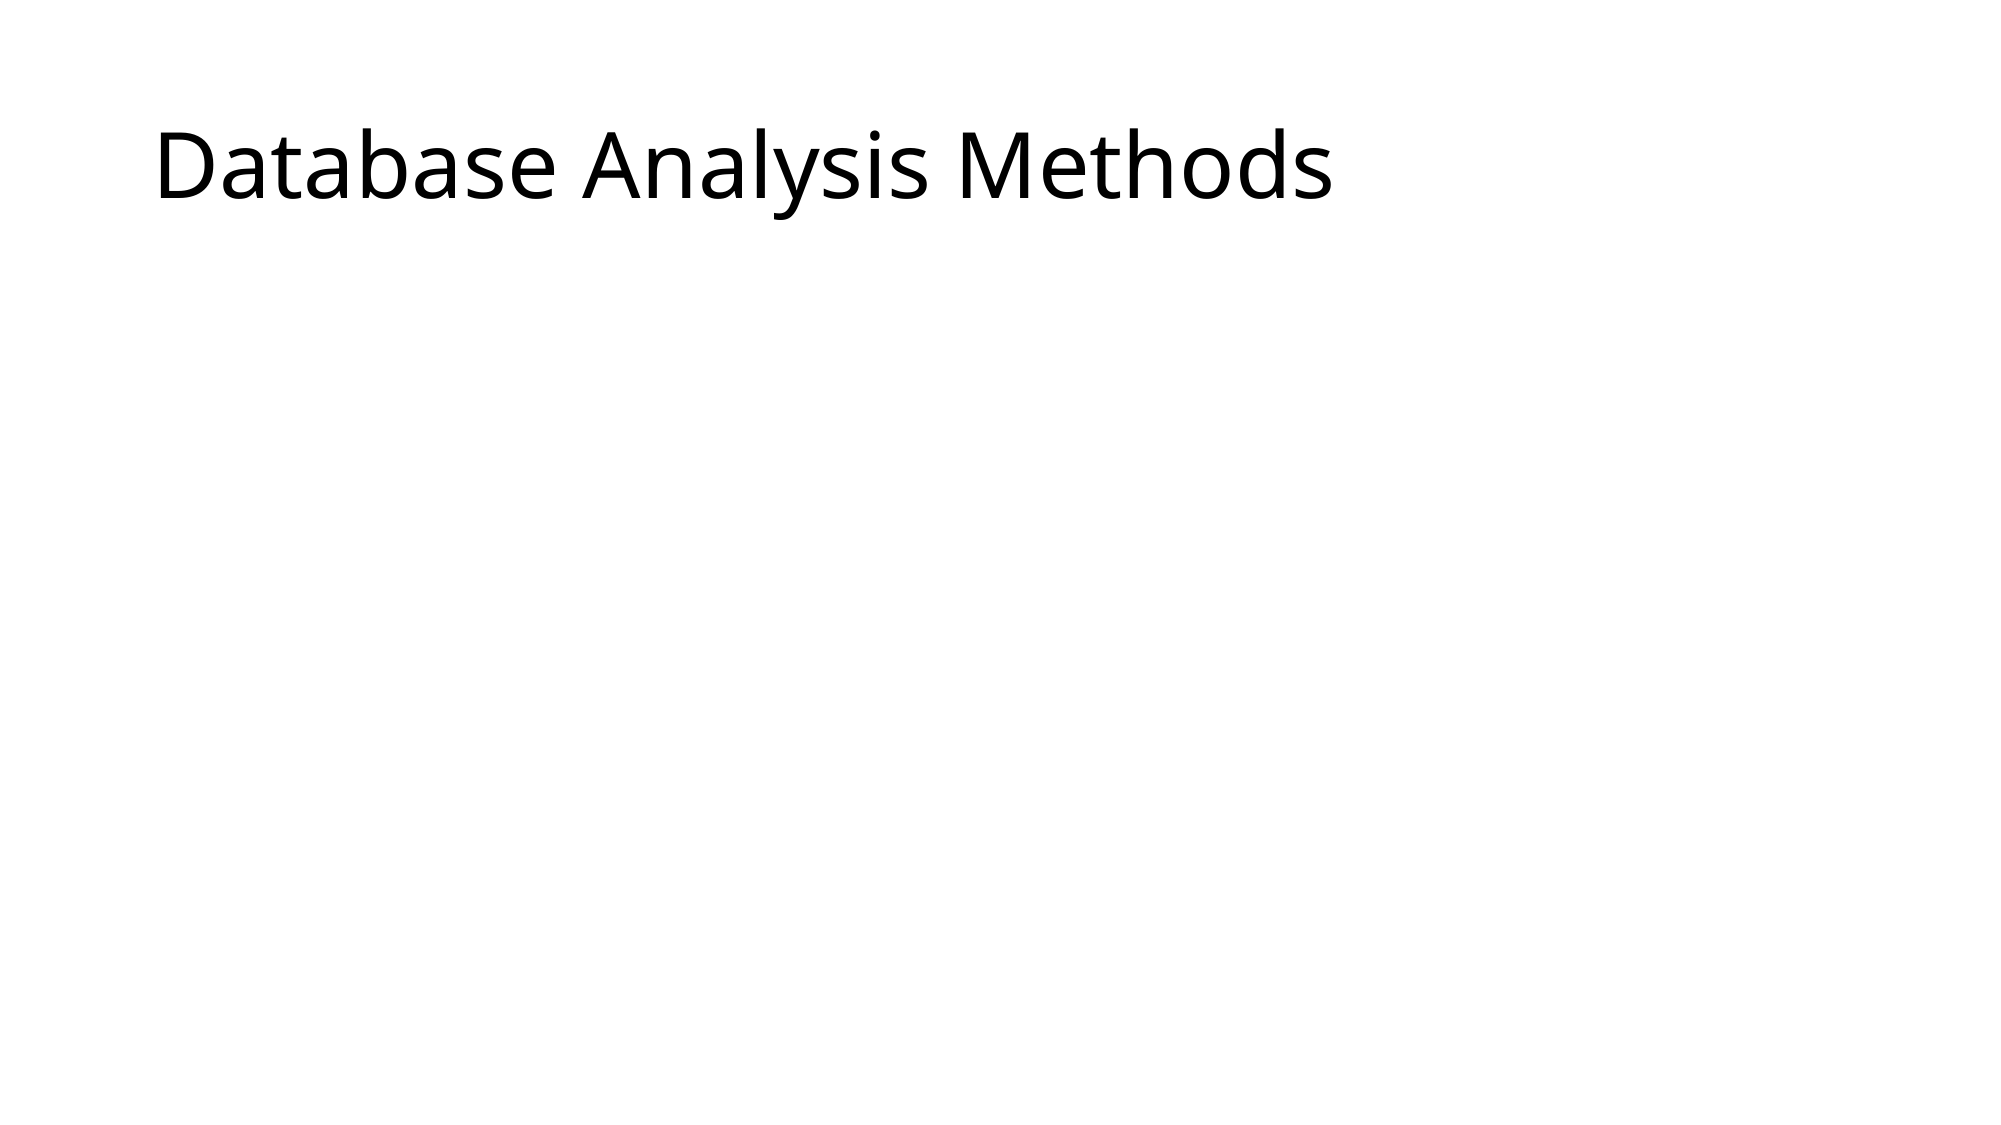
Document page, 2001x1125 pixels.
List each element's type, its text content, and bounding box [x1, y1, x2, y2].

title Database Analysis Methods [137, 59, 1863, 278]
